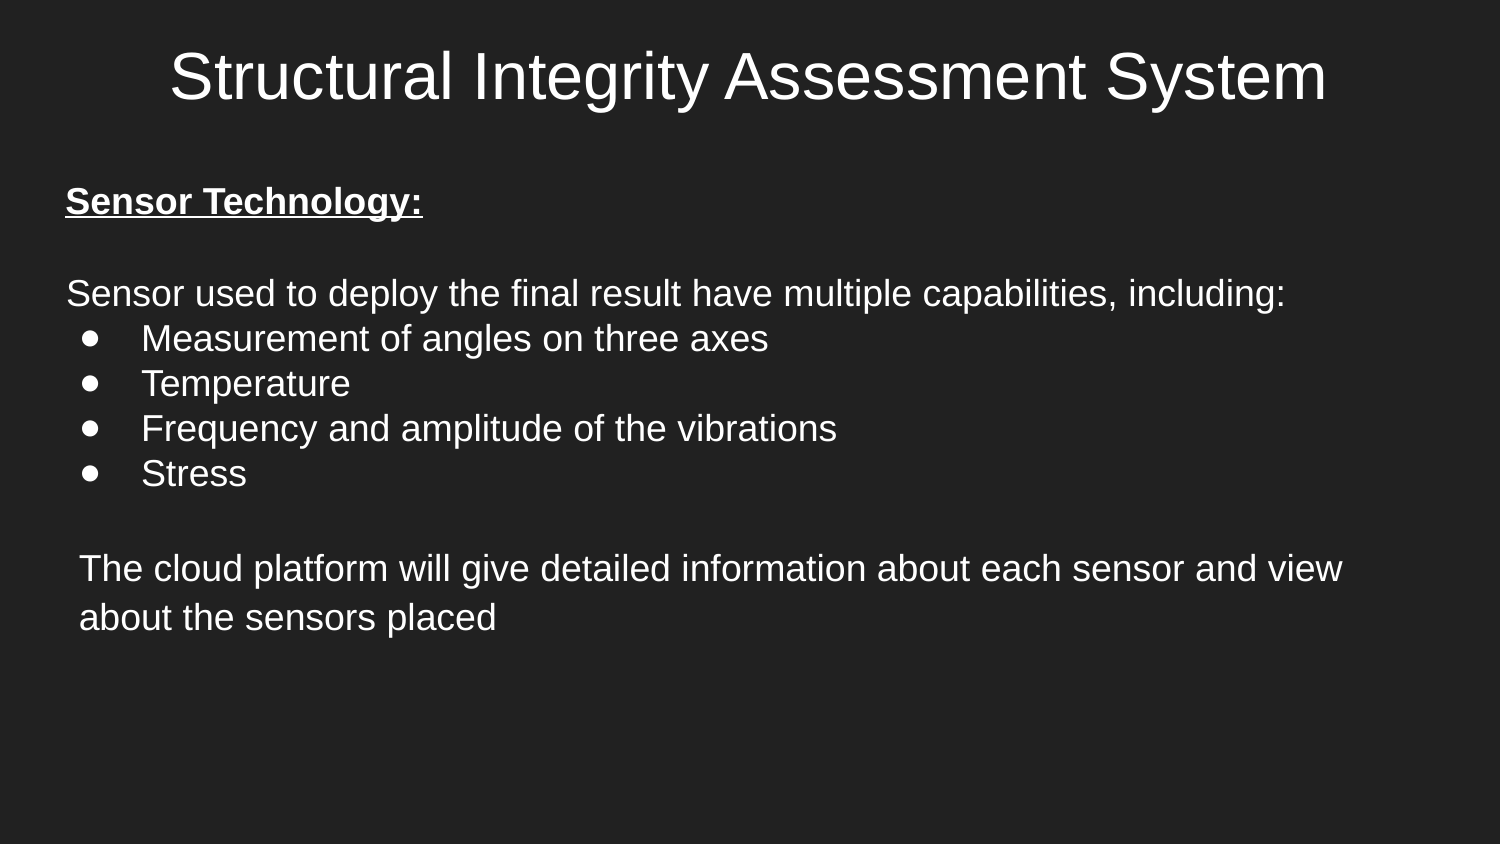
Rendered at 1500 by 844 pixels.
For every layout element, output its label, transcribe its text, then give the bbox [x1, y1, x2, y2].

text_box Sensor Technology: [50, 169, 792, 230]
subtitle Sensor used to deploy the final result have multiple capabilities, including: Measurement of angles on three axes Temperature Frequency and amplitude of the vibrations Stress The cloud platform will give detailed information about each sensor and view about the sensors placed [51, 254, 1449, 795]
text_box Structural Integrity Assessment System [50, 17, 1449, 134]
